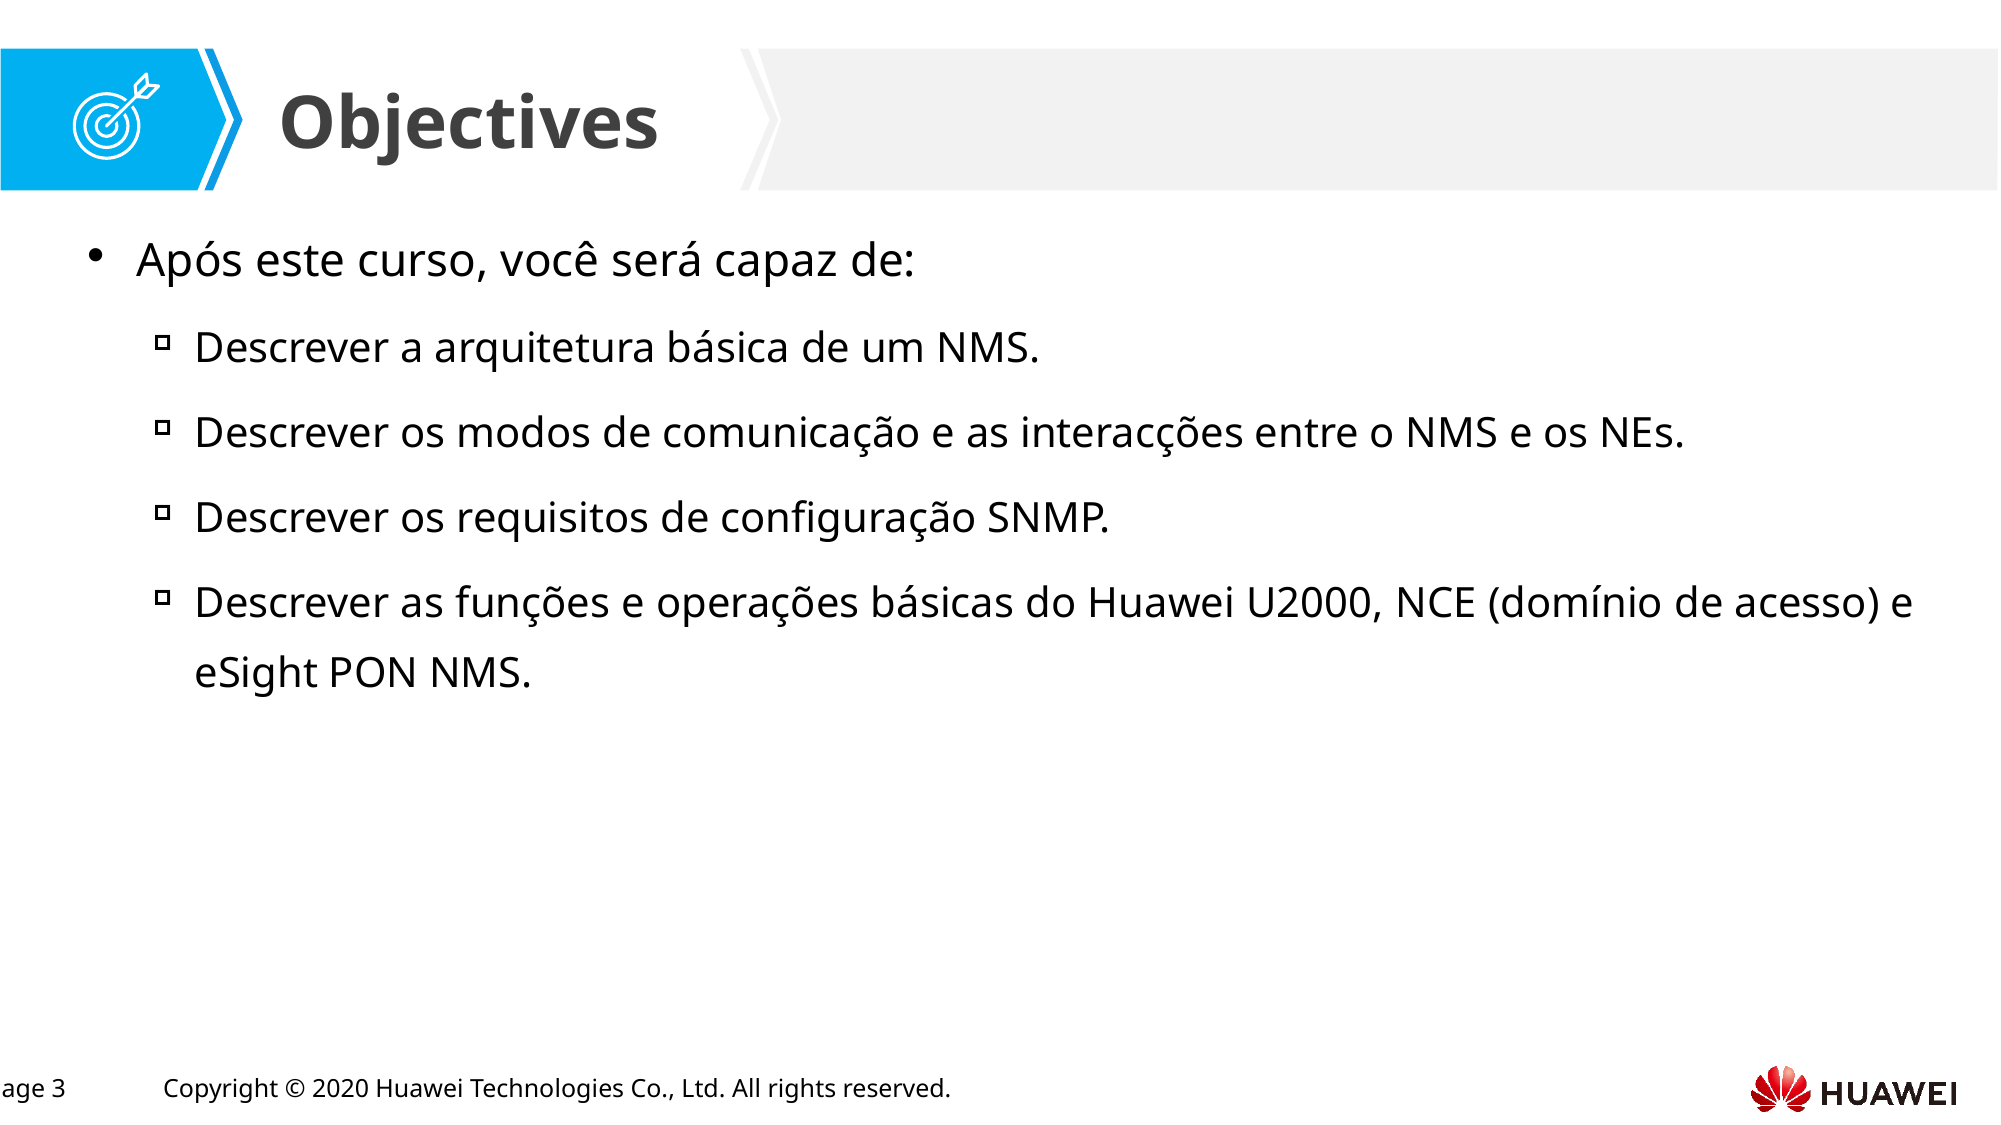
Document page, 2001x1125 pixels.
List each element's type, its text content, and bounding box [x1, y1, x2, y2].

list Após este curso, você será capaz de: Descrever a arquitetura básica de um NMS. Descrever os modos de comunicação e as interacções entre o NMS e os NEs. Descrever os requisitos de configuração SNMP. Descrever as funções e operações básicas do Huawei U2000, NCE (domínio de acesso) e eSight PON NMS. [73, 202, 1929, 971]
picture [1751, 1066, 1956, 1112]
